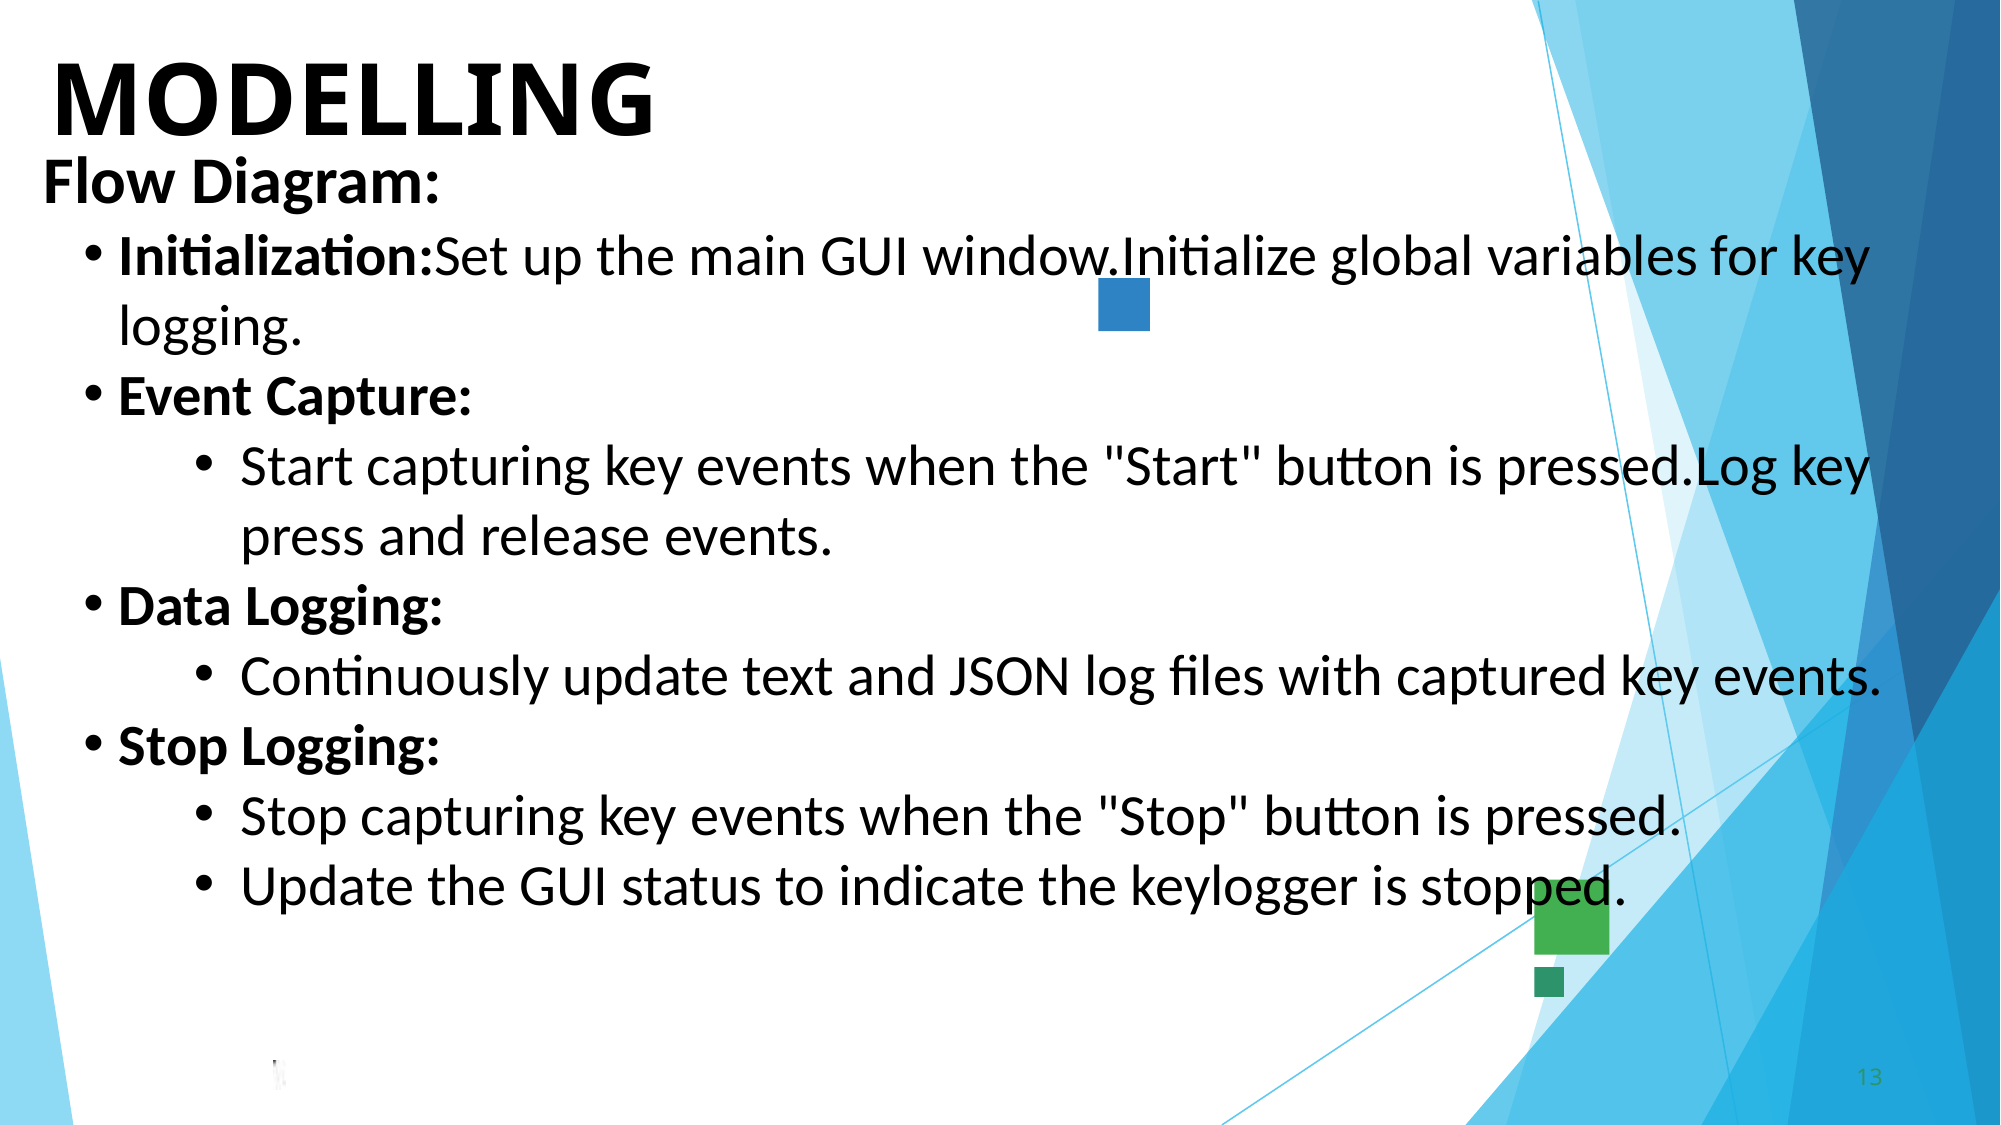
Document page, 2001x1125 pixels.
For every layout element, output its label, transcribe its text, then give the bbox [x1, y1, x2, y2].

picture [273, 1060, 287, 1091]
text_box Flow Diagram: Initialization:Set up the main GUI window.Initialize global variables for key logging. Event Capture: Start capturing key events when the "Start" button is pressed.Log key press and release events. Data Logging: Continuously update text and JSON log files with captured key events. Stop Logging: Stop capturing key events when the "Stop" button is pressed. Update the GUI status to indicate the keylogger is stopped. [28, 129, 1985, 995]
text_box <number> [1849, 1061, 1888, 1095]
text_box MODELLING [47, 33, 790, 129]
